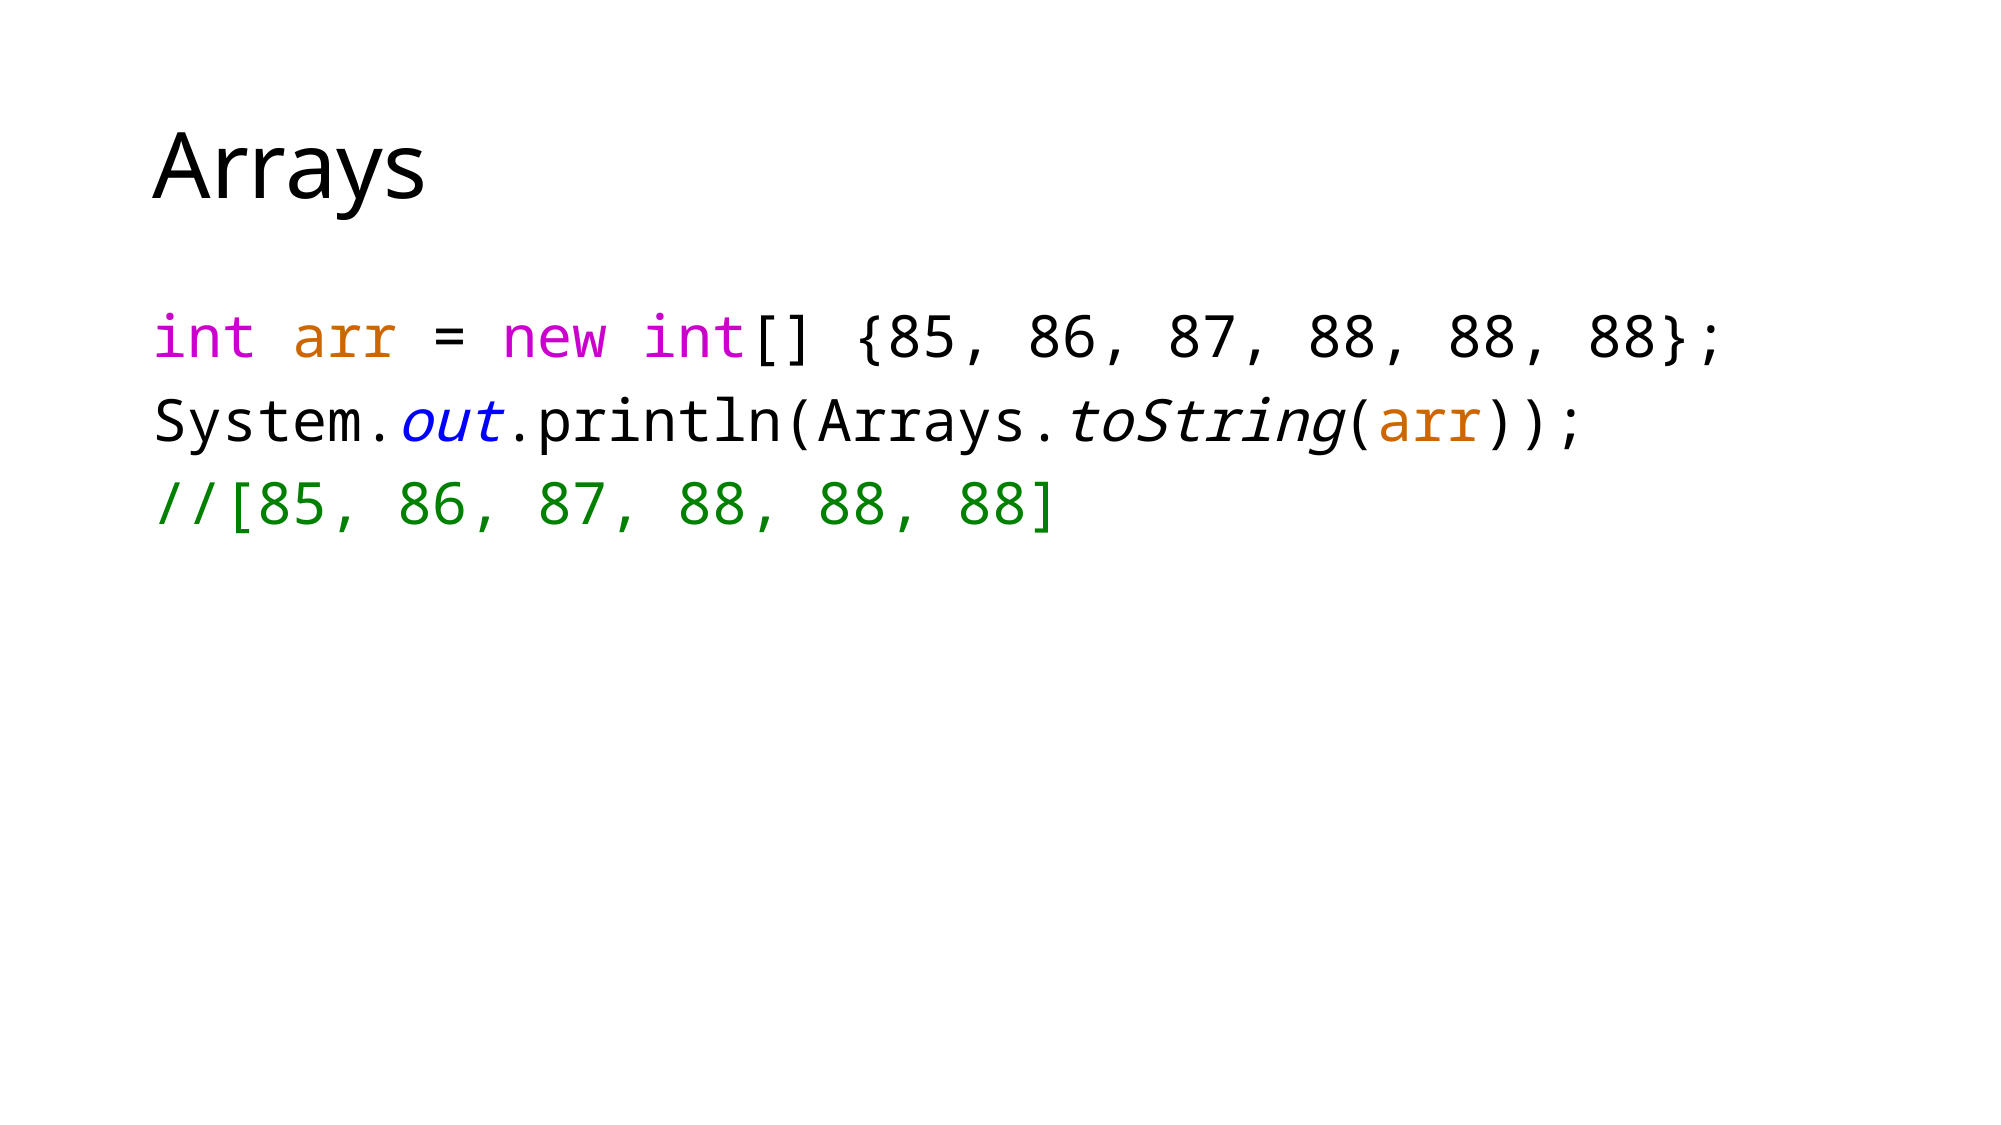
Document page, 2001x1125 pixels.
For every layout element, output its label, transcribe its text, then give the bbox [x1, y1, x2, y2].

title Arrays [137, 59, 1863, 278]
list int arr = new int[] {85, 86, 87, 88, 88, 88}; System.out.println(Arrays.toString(arr)); //[85, 86, 87, 88, 88, 88] [137, 299, 1863, 1014]
